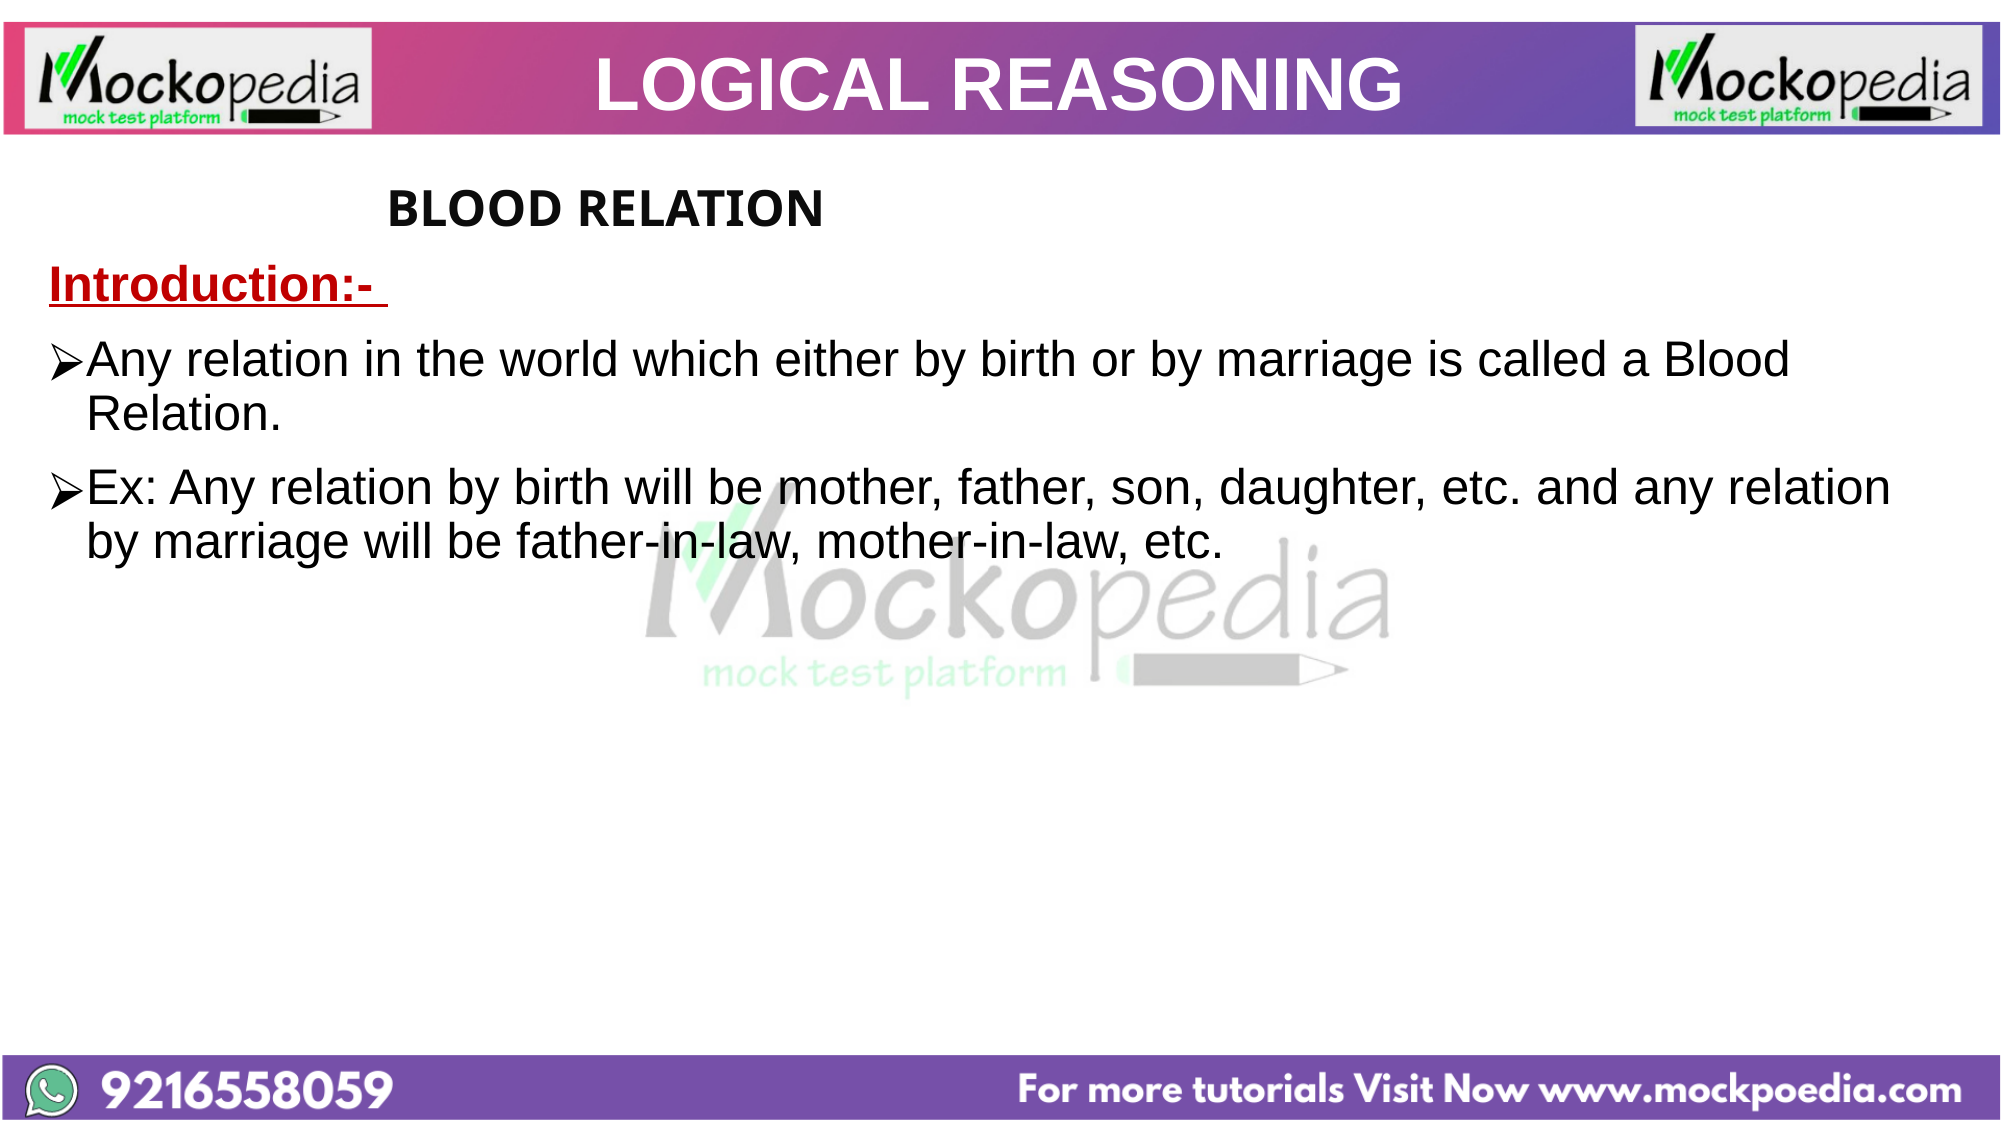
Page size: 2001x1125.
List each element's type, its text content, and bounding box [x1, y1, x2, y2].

picture [0, 0, 2001, 1125]
list BLOOD RELATION Introduction:- Any relation in the world which either by birth or by marriage is called a Blood Relation. Ex: Any relation by birth will be mother, father, son, daughter, etc. and any relation by marriage will be father-in-law, mother-in-law, etc. [33, 175, 1959, 1053]
title LOGICAL REASONING [41, 31, 1959, 142]
